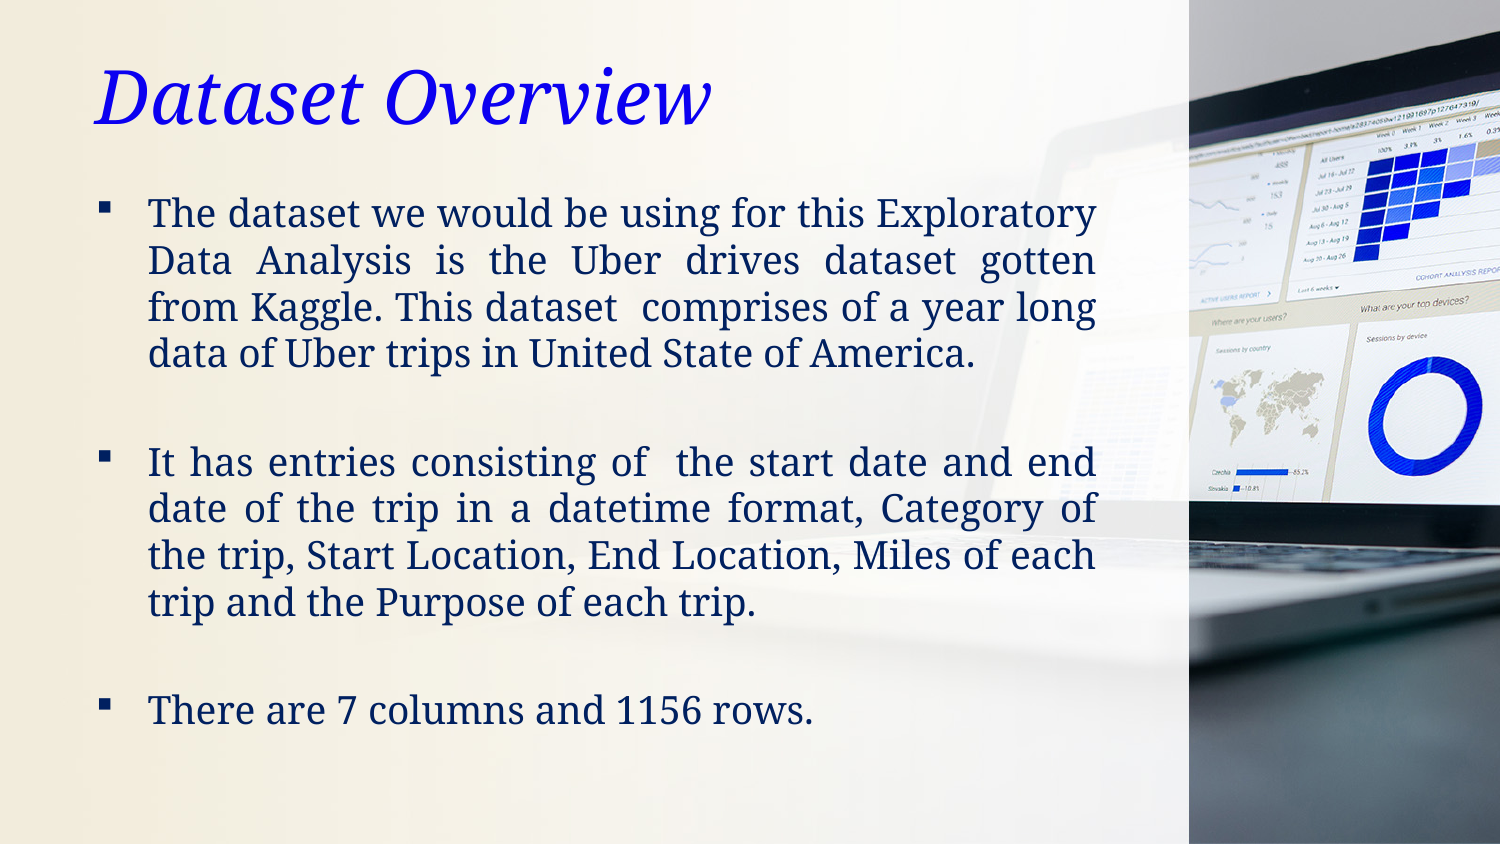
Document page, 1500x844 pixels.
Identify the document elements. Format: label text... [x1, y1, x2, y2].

list The dataset we would be using for this Exploratory Data Analysis is the Uber drives dataset gotten from Kaggle. This dataset comprises of a year long data of Uber trips in United State of America. It has entries consisting of the start date and end date of the trip in a datetime format, Category of the trip, Start Location, End Location, Miles of each trip and the Purpose of each trip. There are 7 columns and 1156 rows. [80, 181, 1112, 764]
picture [0, 0, 1500, 844]
title Dataset Overview [80, 21, 1112, 168]
